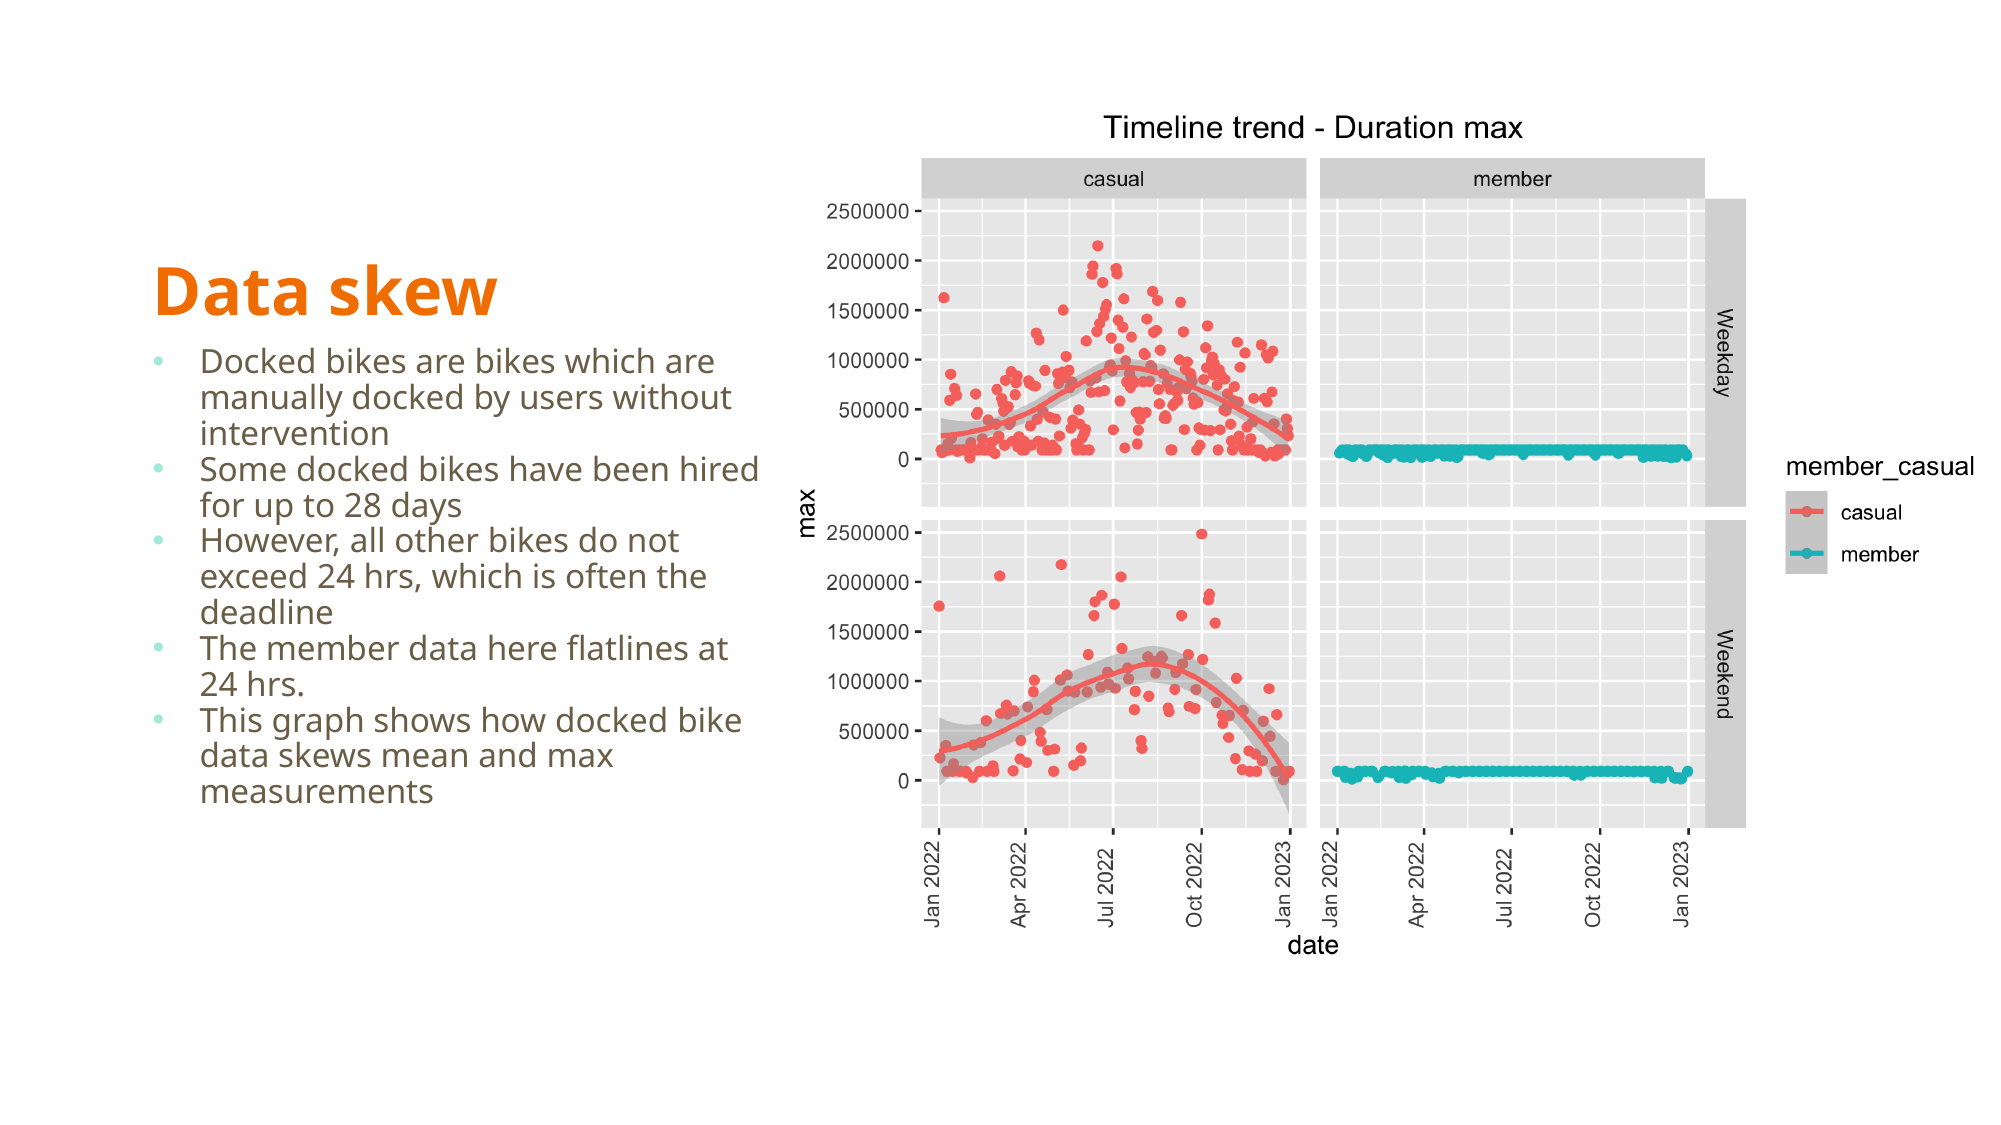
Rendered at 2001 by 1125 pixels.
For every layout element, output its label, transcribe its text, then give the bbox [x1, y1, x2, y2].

title Data skew [137, 75, 783, 337]
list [782, 101, 2000, 972]
list Docked bikes are bikes which are manually docked by users without intervention Some docked bikes have been hired for up to 28 days However, all other bikes do not exceed 24 hrs, which is often the deadline The member data here flatlines at 24 hrs. This graph shows how docked bike data skews mean and max measurements [137, 337, 777, 963]
